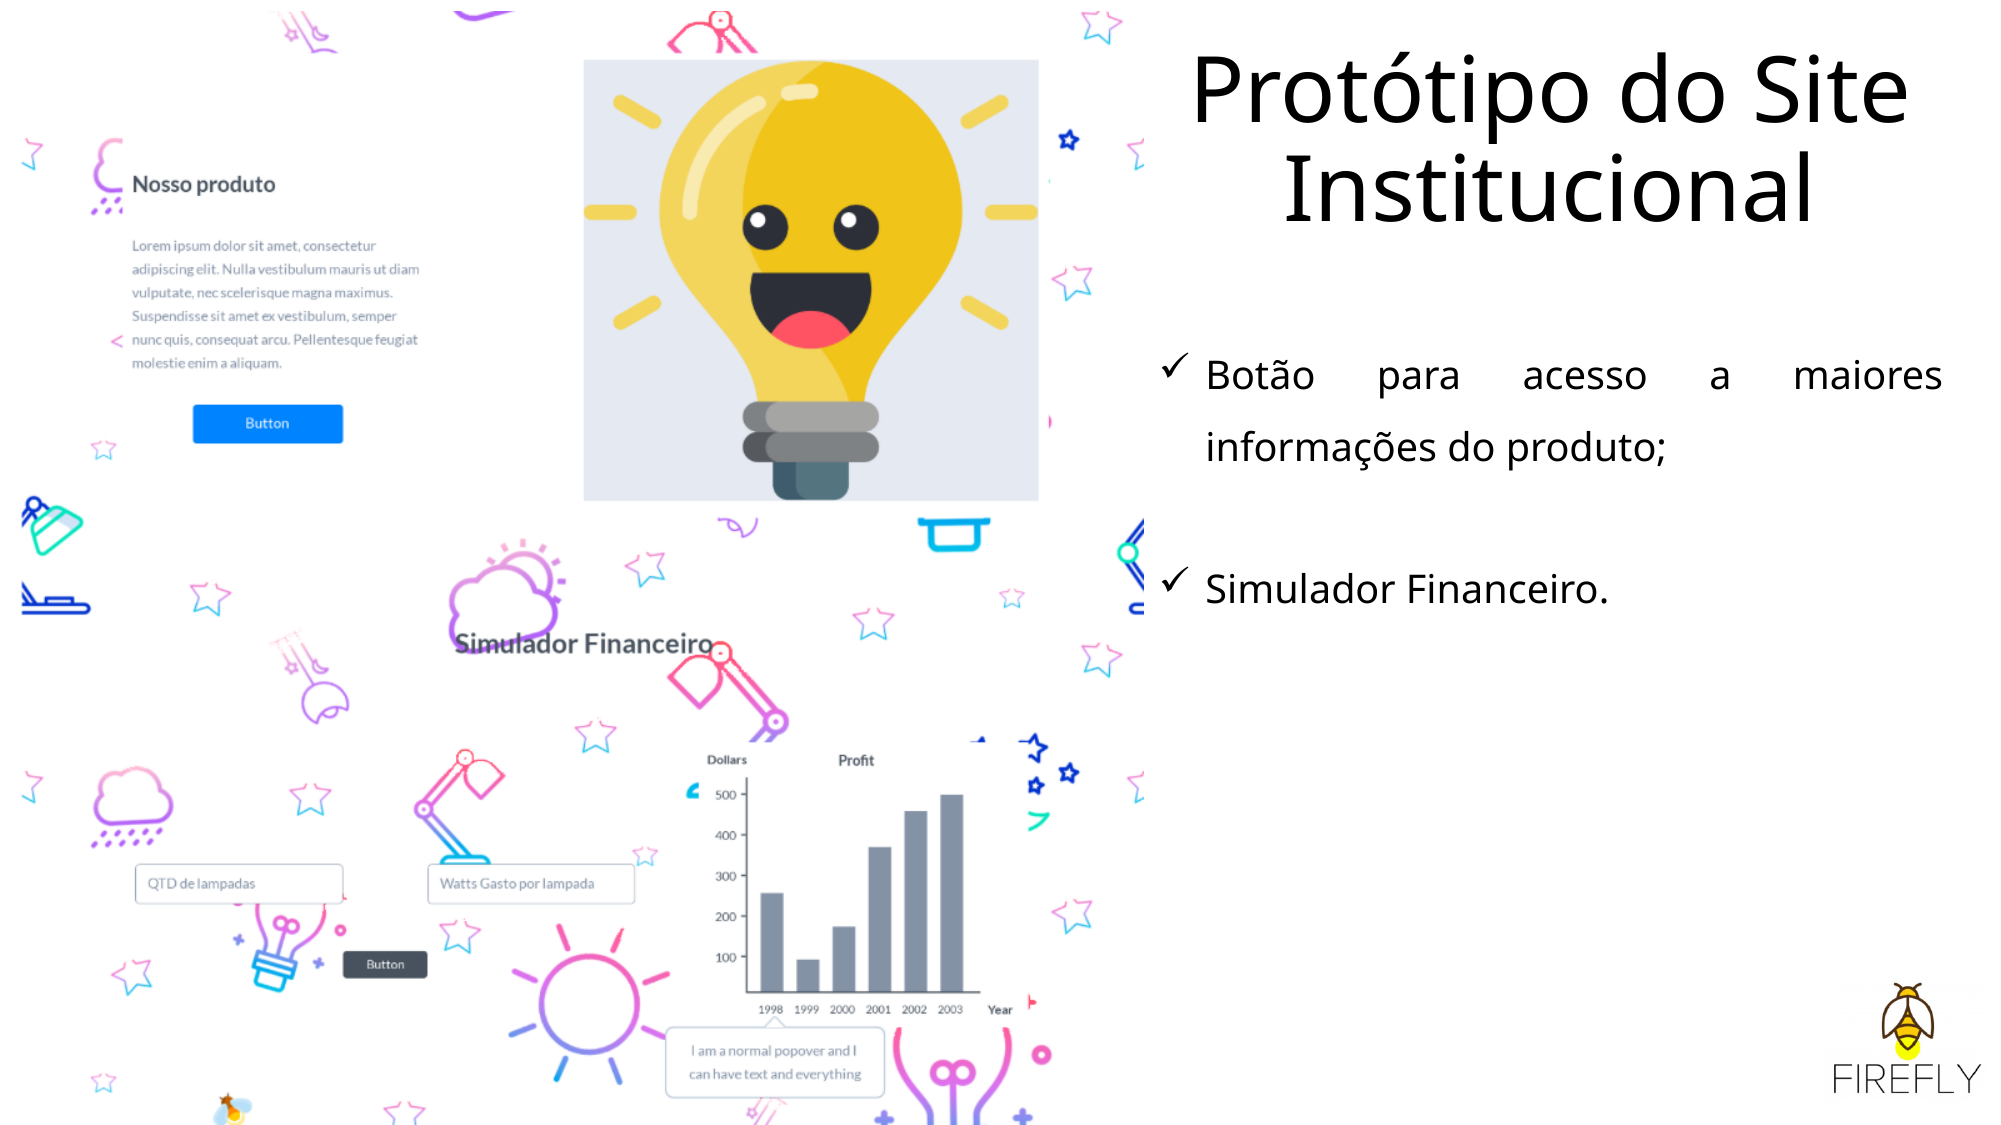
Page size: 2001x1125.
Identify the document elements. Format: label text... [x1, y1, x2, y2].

picture [0, 11, 1144, 1125]
picture [1825, 976, 1987, 1103]
text_box Botão para acesso a maiores informações do produto; Simulador Financeiro. [1144, 319, 1959, 619]
text_box Protótipo do Site Institucional [1144, 36, 1982, 254]
